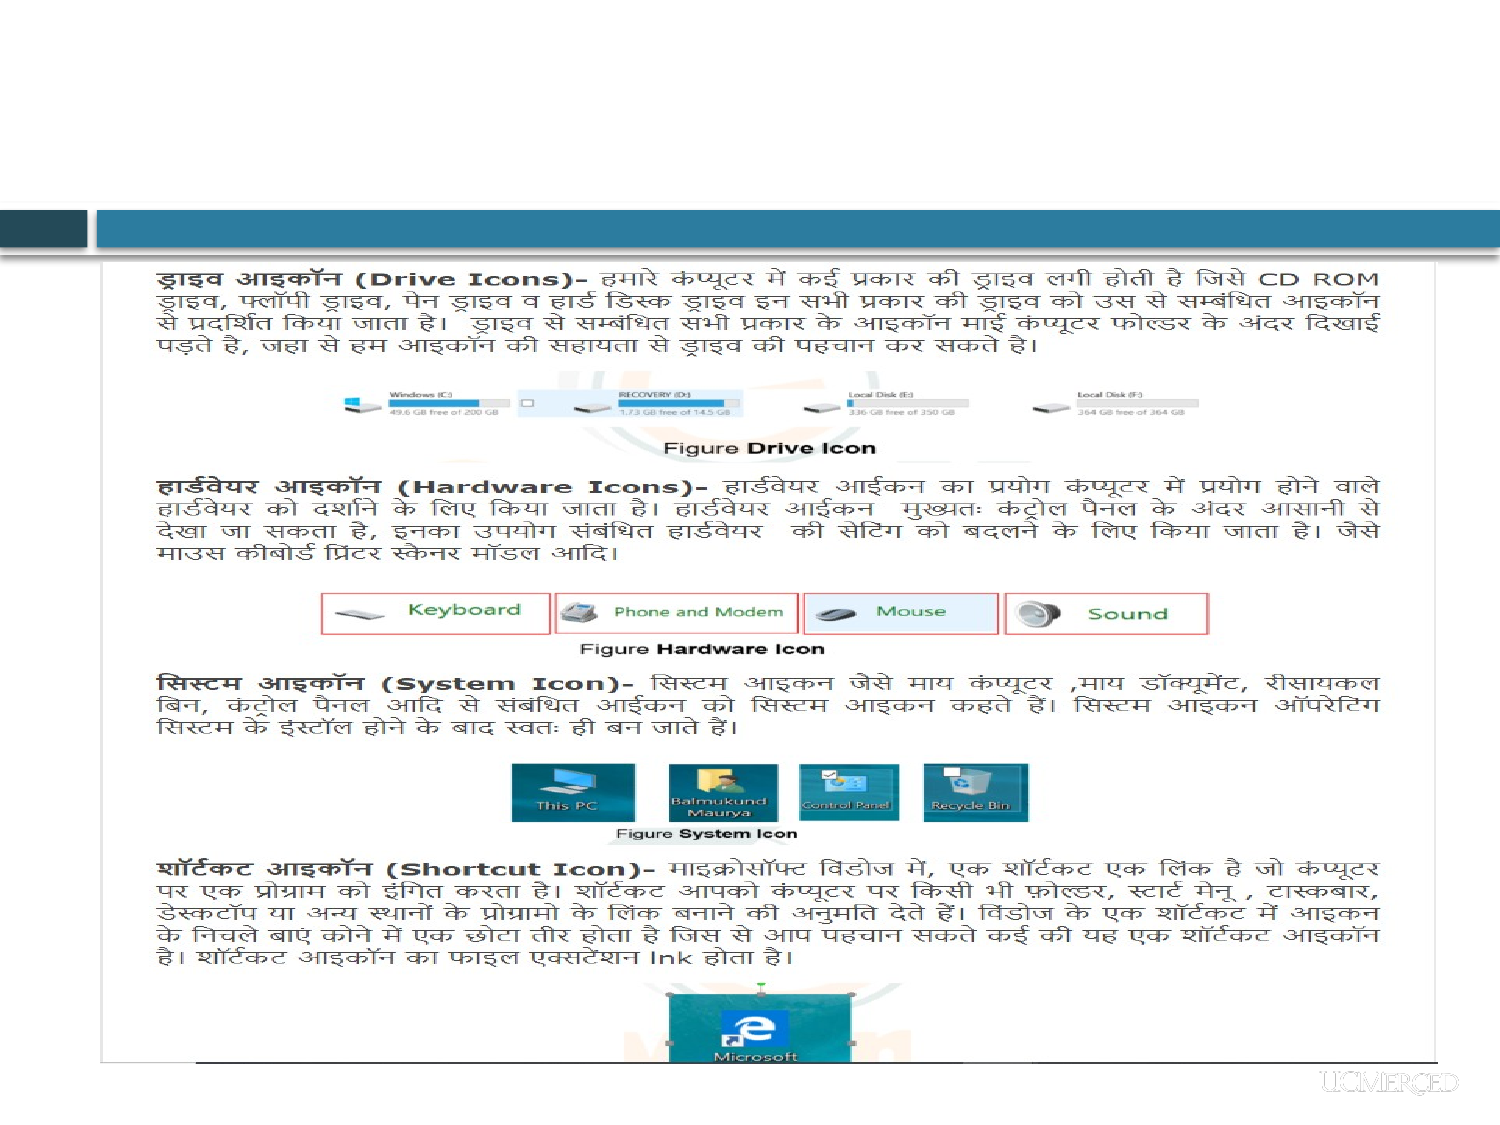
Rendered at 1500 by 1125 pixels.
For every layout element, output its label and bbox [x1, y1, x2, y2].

list [100, 262, 1439, 1064]
